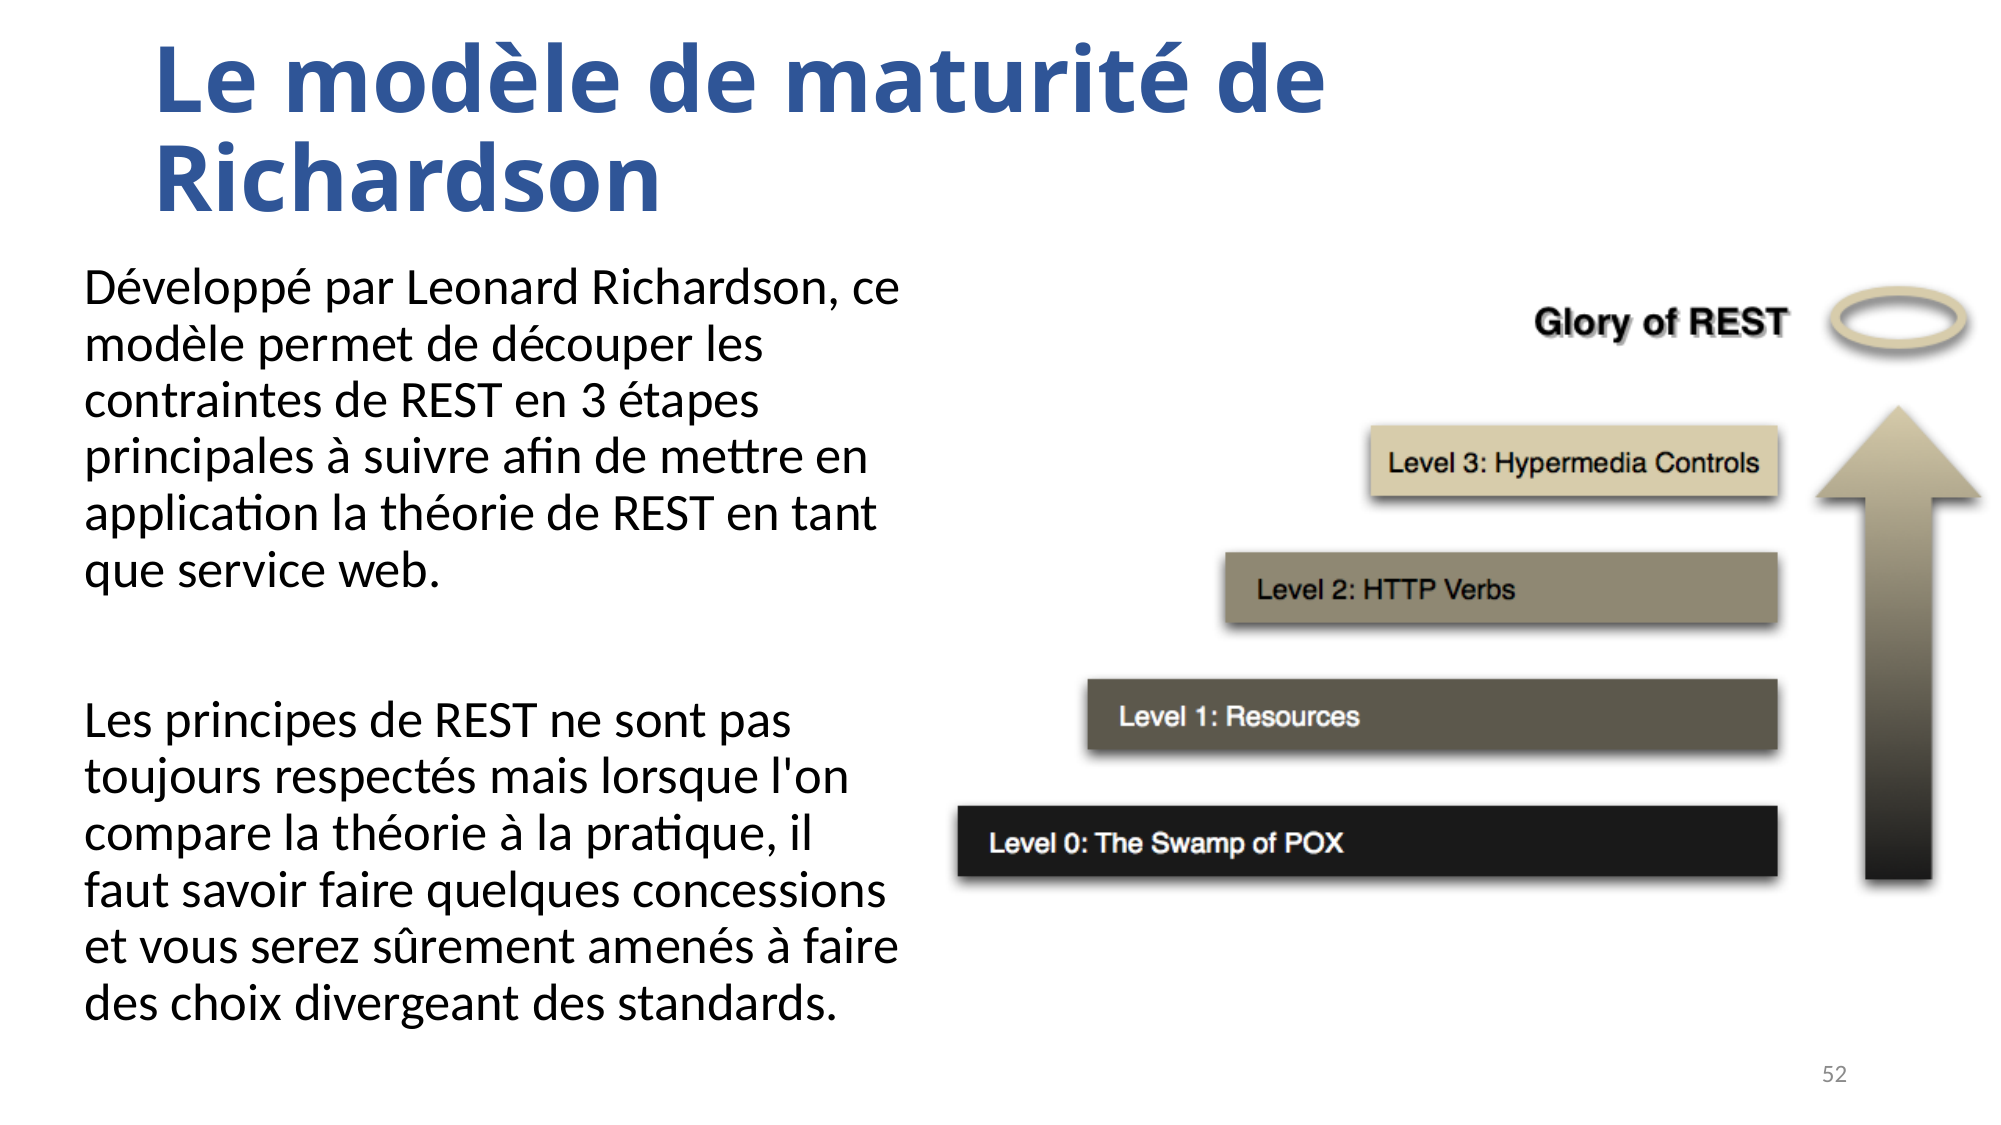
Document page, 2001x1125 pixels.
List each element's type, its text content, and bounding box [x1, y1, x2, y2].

slide_number 52 [1412, 1042, 1863, 1103]
title Le modèle de maturité de Richardson [137, 23, 1863, 241]
list Développé par Leonard Richardson, ce modèle permet de découper les contraintes de REST en 3 étapes principales à suivre afin de mettre en application la théorie de REST en tant que service web. Les principes de REST ne sont pas toujours respectés mais lorsque l'on compare la théorie à la pratique, il faut savoir faire quelques concessions et vous serez sûrement amenés à faire des choix divergeant des standards. [69, 251, 919, 1064]
picture [944, 277, 1997, 900]
